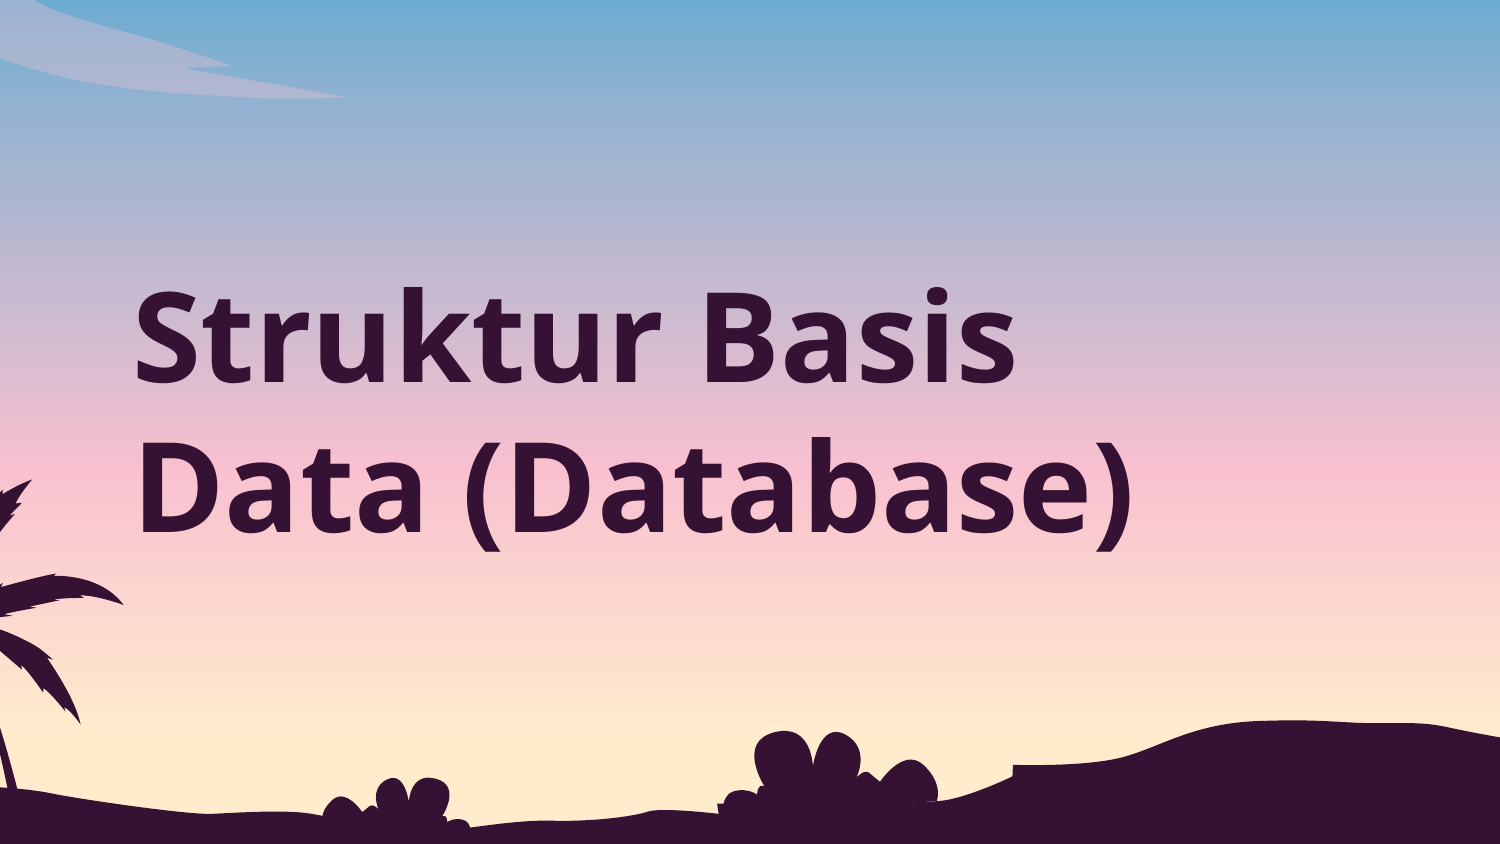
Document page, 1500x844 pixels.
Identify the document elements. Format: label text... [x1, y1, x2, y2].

title Struktur Basis Data (Database) [116, 242, 1195, 582]
